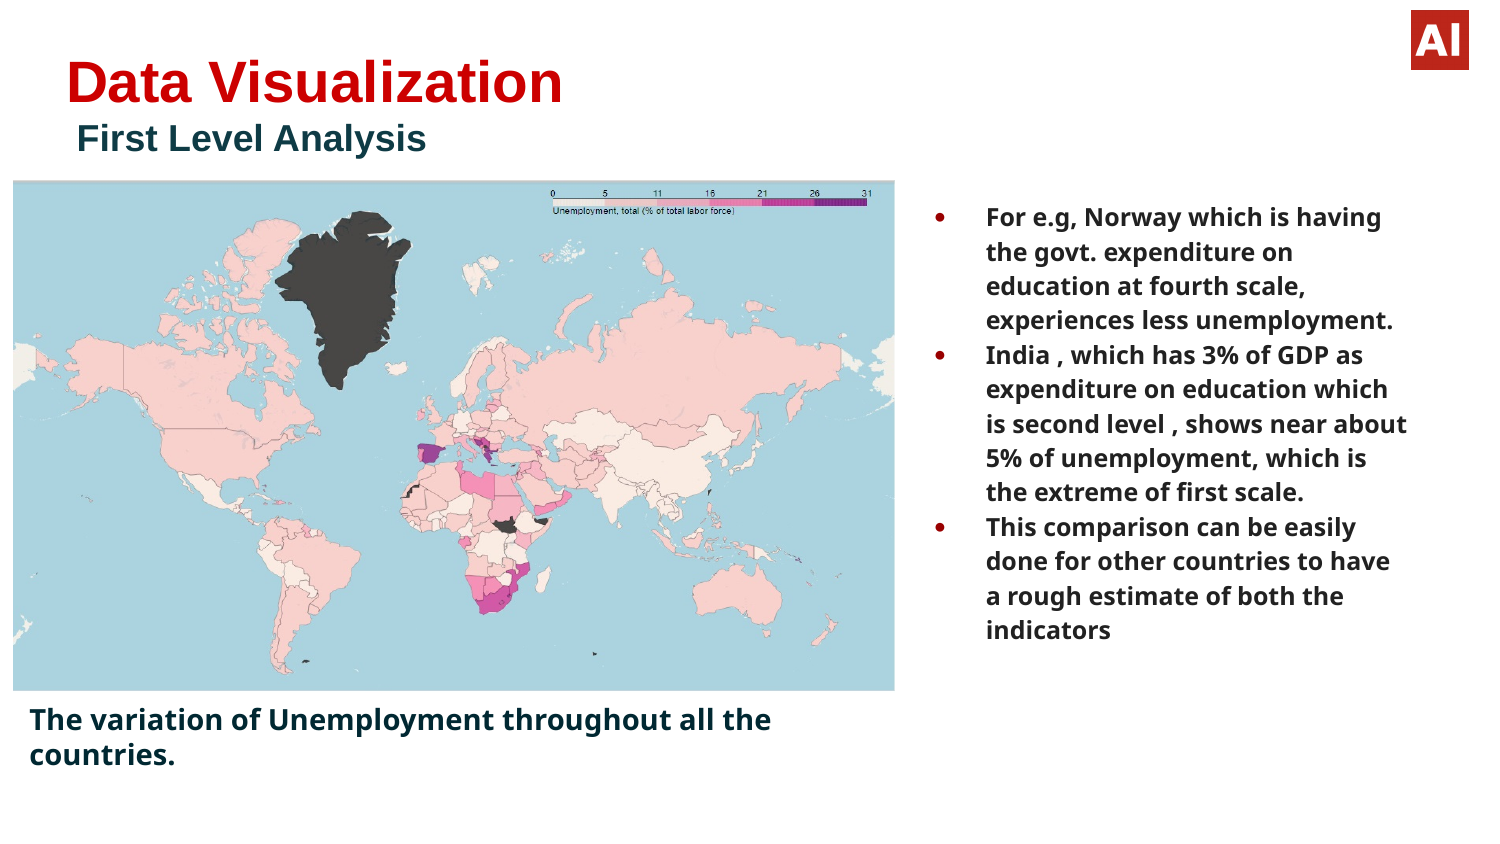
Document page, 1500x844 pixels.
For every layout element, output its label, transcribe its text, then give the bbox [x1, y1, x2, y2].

list For e.g, Norway which is having the govt. expenditure on education at fourth scale, experiences less unemployment. India , which has 3% of GDP as expenditure on education which is second level , shows near about 5% of unemployment, which is the extreme of first scale. This comparison can be easily done for other countries to have a rough estimate of both the indicators [895, 182, 1425, 792]
title Data Visualization First Level Analysis [51, 28, 1449, 123]
text_box The variation of Unemployment throughout all the countries. [14, 701, 802, 779]
picture [12, 180, 895, 693]
picture [1411, 10, 1469, 70]
